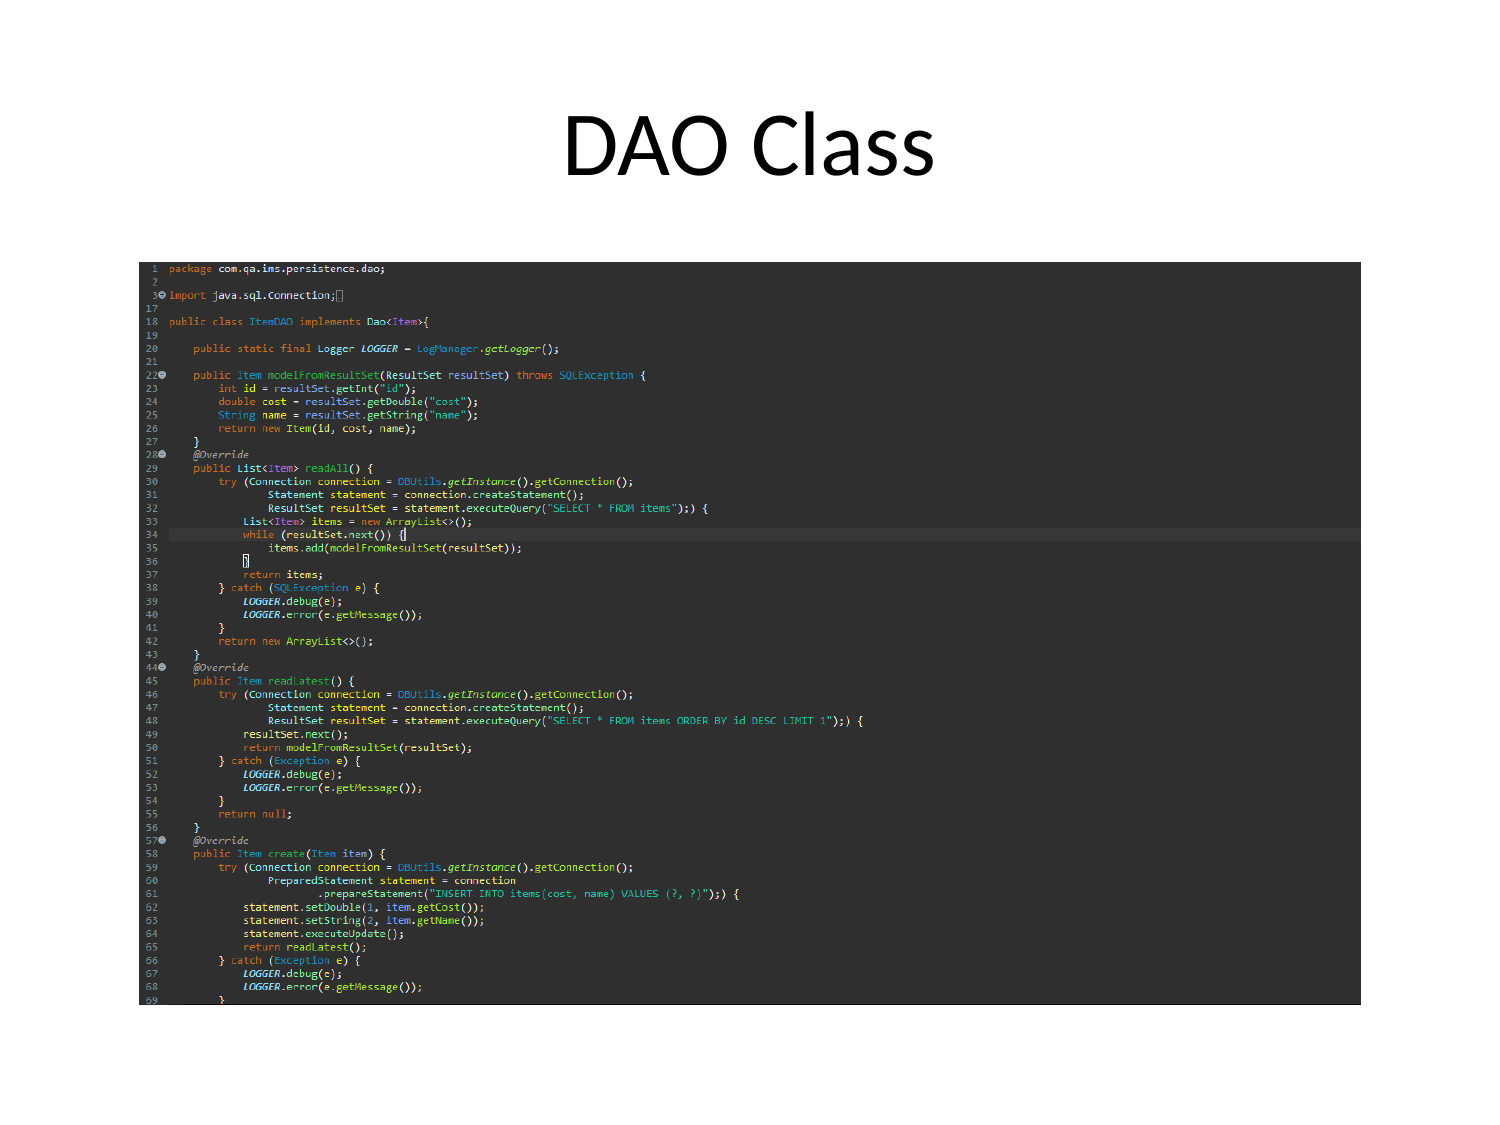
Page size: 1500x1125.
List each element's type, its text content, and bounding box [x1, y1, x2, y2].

title DAO Class [75, 45, 1425, 233]
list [138, 262, 1362, 1006]
